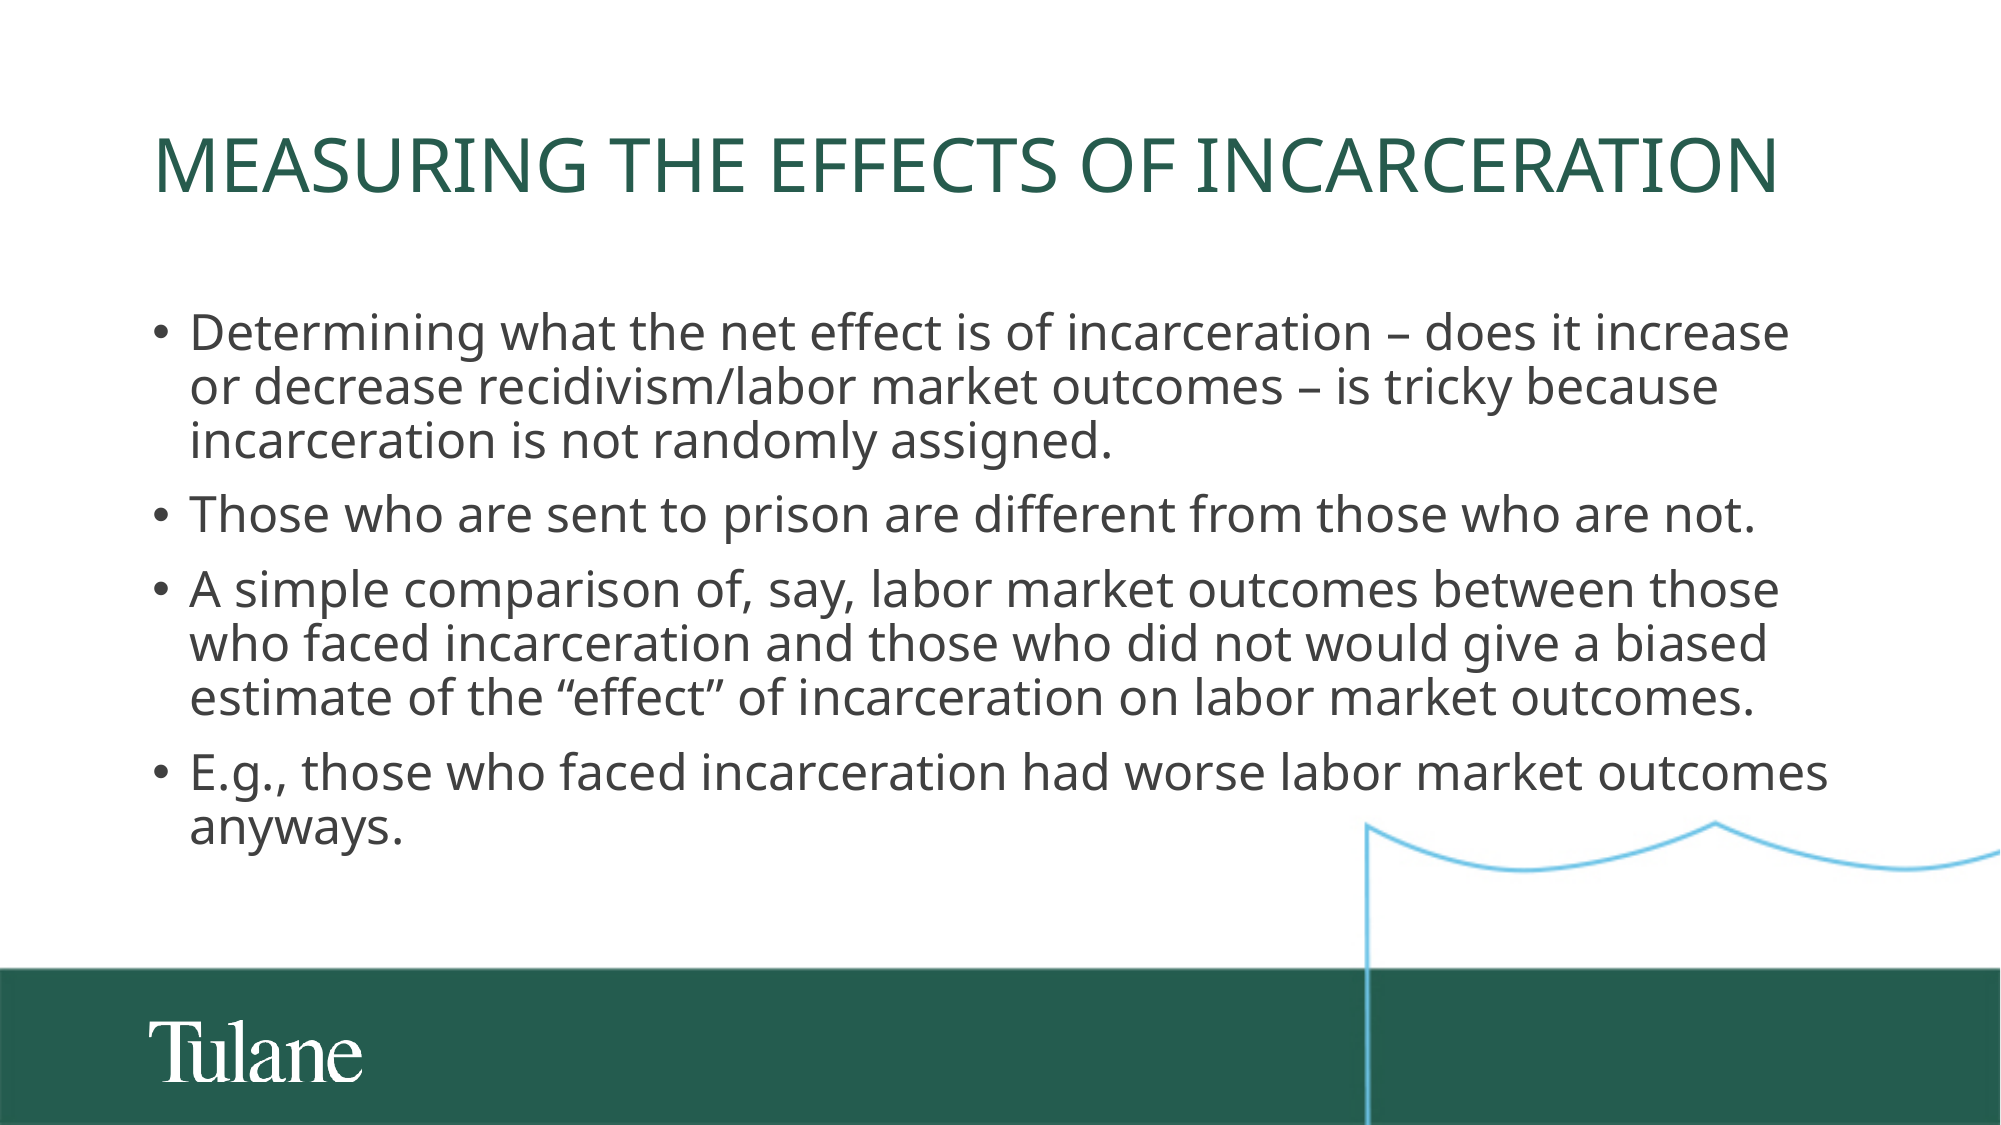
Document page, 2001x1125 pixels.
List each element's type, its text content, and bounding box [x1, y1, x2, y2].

list Determining what the net effect is of incarceration – does it increase or decrease recidivism/labor market outcomes – is tricky because incarceration is not randomly assigned. Those who are sent to prison are different from those who are not. A simple comparison of, say, labor market outcomes between those who faced incarceration and those who did not would give a biased estimate of the “effect” of incarceration on labor market outcomes. E.g., those who faced incarceration had worse labor market outcomes anyways. [137, 299, 1863, 1014]
title Measuring the effects of incarceration [137, 59, 1863, 278]
picture [0, 0, 2001, 1125]
